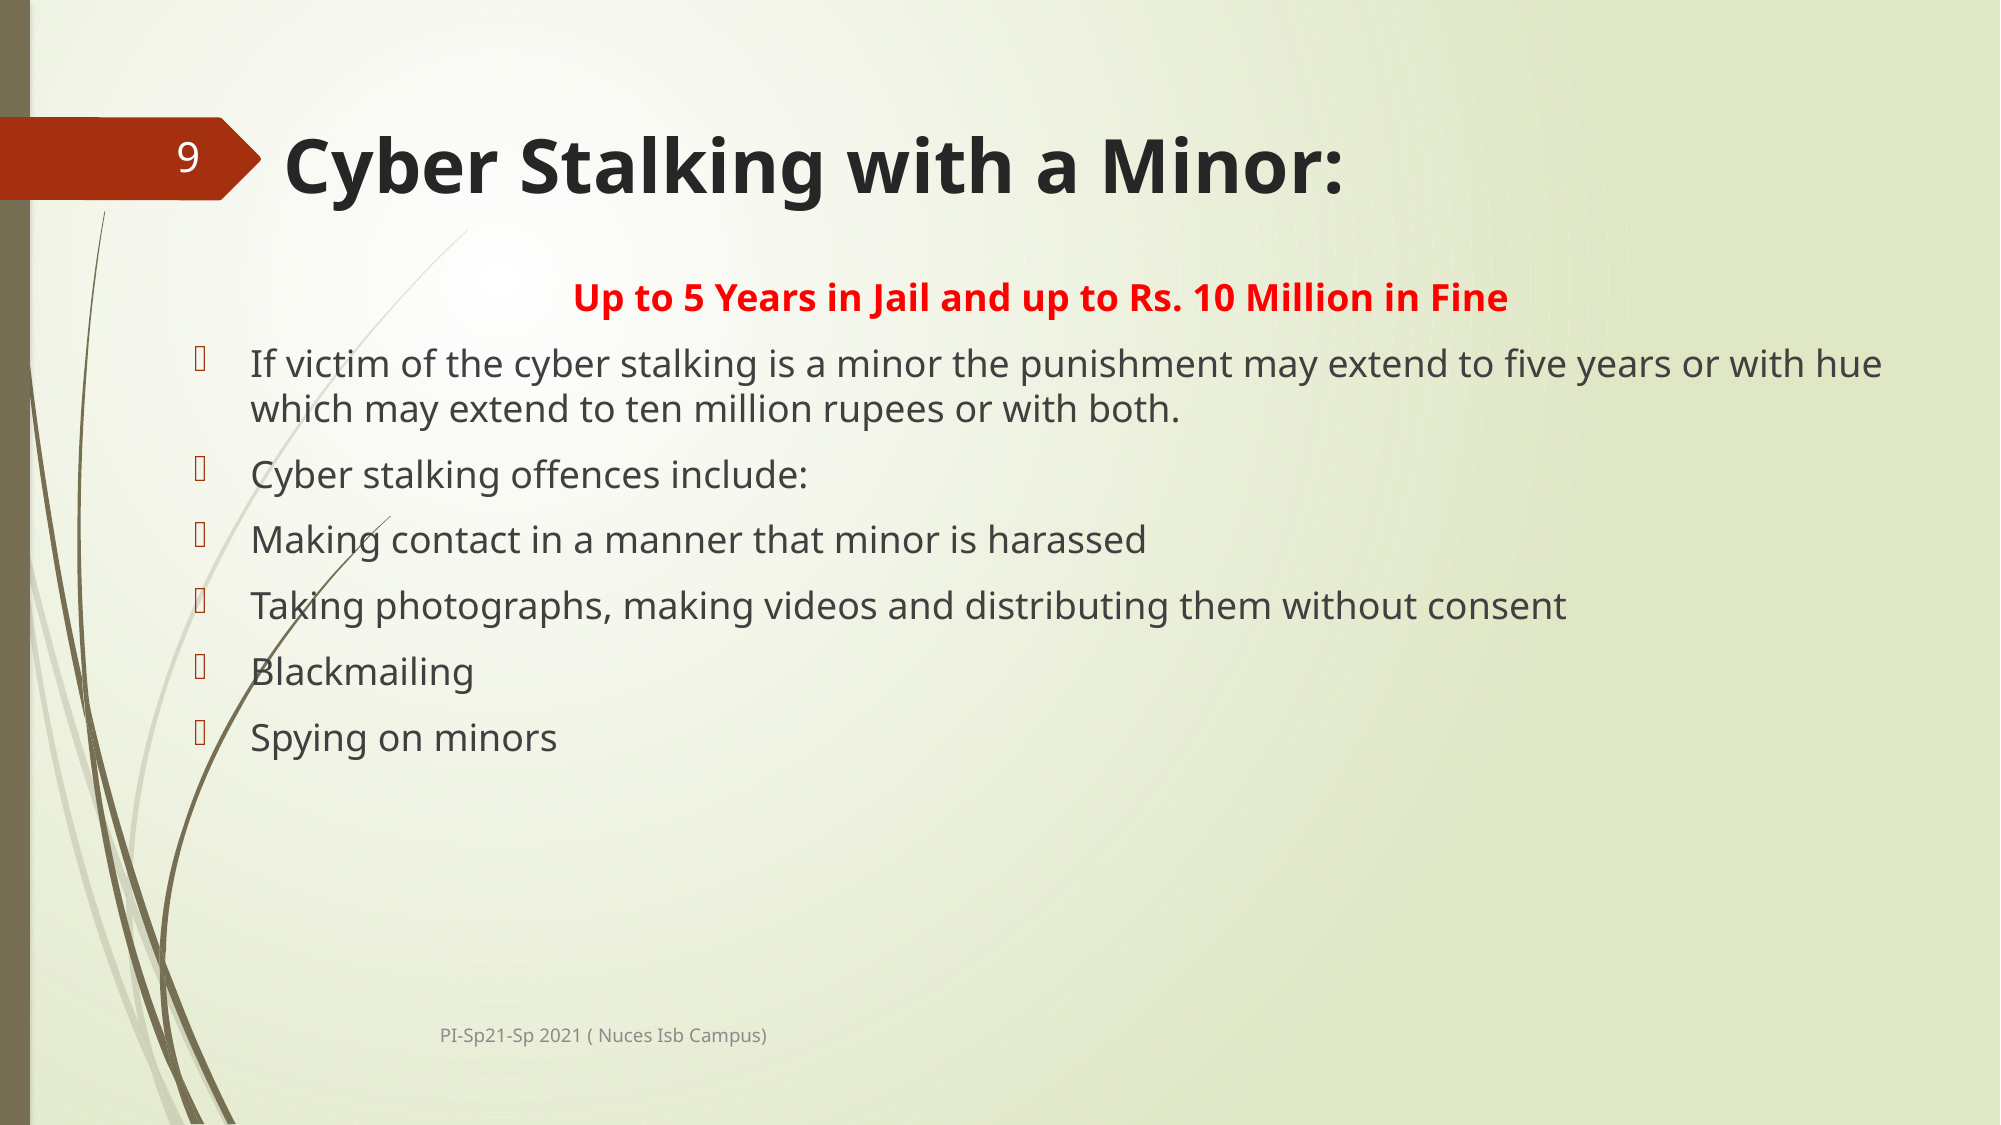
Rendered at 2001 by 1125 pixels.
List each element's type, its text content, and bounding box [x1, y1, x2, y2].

list Up to 5 Years in Jail and up to Rs. 10 Million in Fine If victim of the cyber stalking is a minor the punishment may extend to five years or with hue which may extend to ten million rupees or with both. Cyber stalking offences include: Making contact in a manner that minor is harassed Taking photographs, making videos and distributing them without consent Blackmailing Spying on minors [179, 266, 1904, 924]
footer PI-Sp21-Sp 2021 ( Nuces Isb Campus) [424, 1006, 1675, 1067]
slide_number 9 [87, 129, 216, 190]
title Cyber Stalking with a Minor: [269, 110, 1731, 240]
